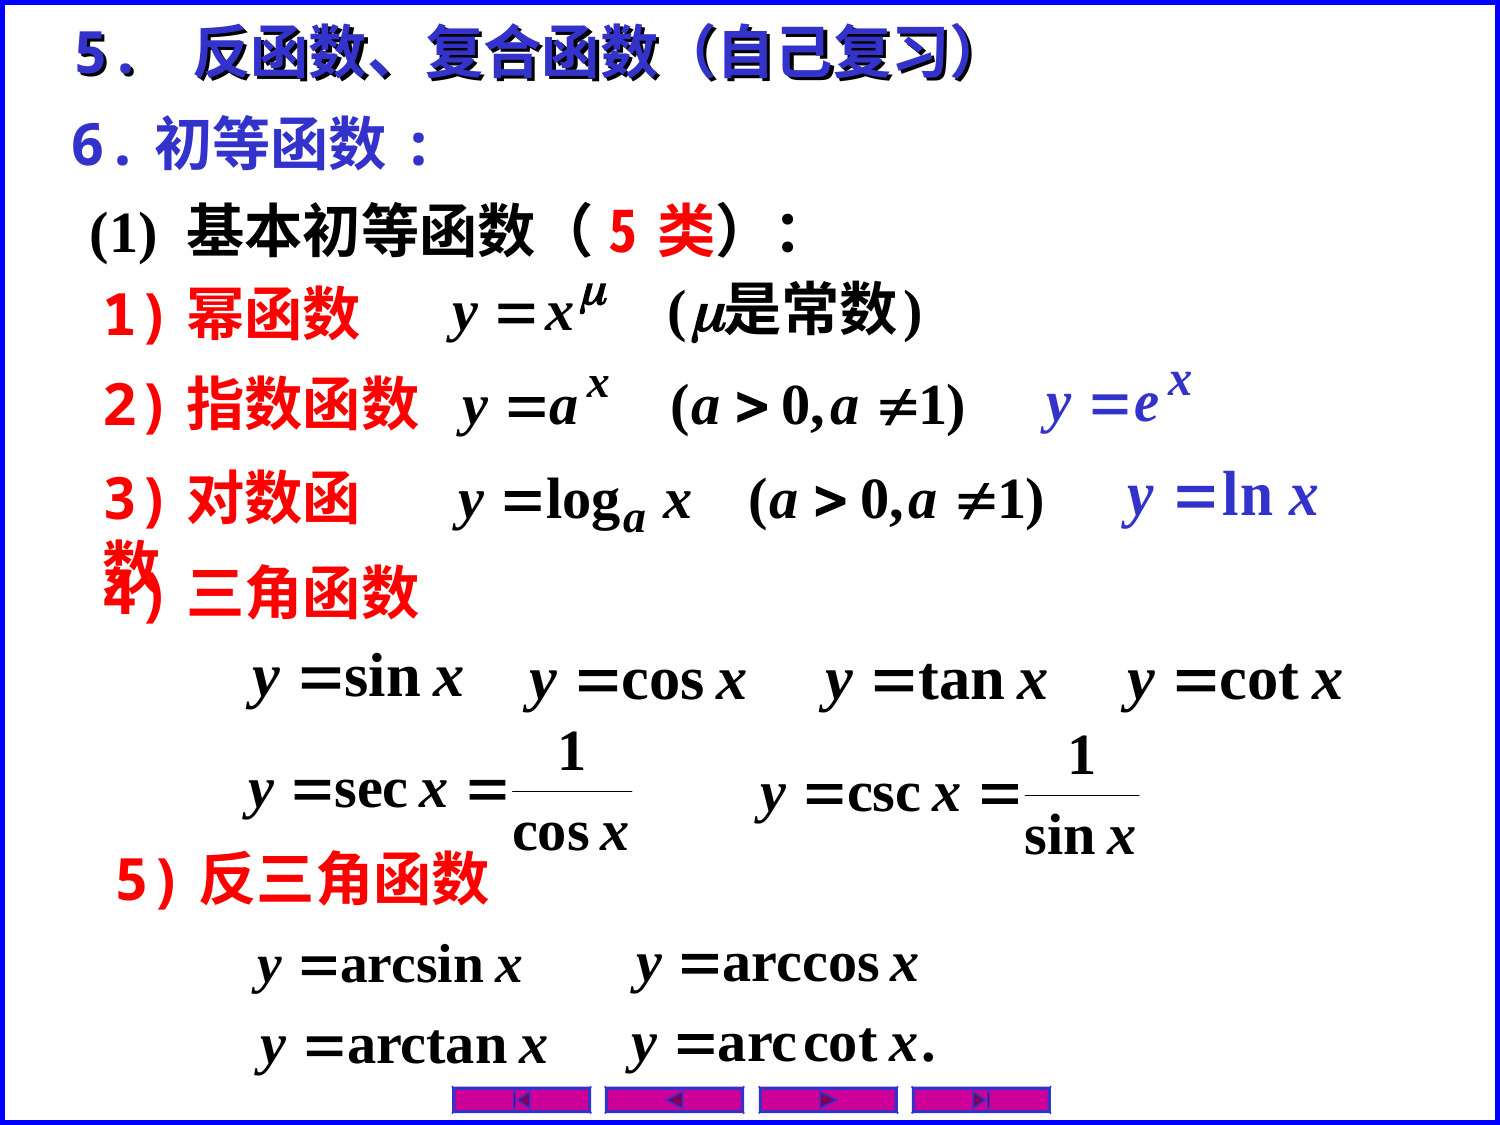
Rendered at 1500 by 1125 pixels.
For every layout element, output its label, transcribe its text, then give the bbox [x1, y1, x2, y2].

text_box 5. 反函数、复合函数（自己复习） [78, 7, 1003, 93]
text_box [0, 0, 1500, 1125]
